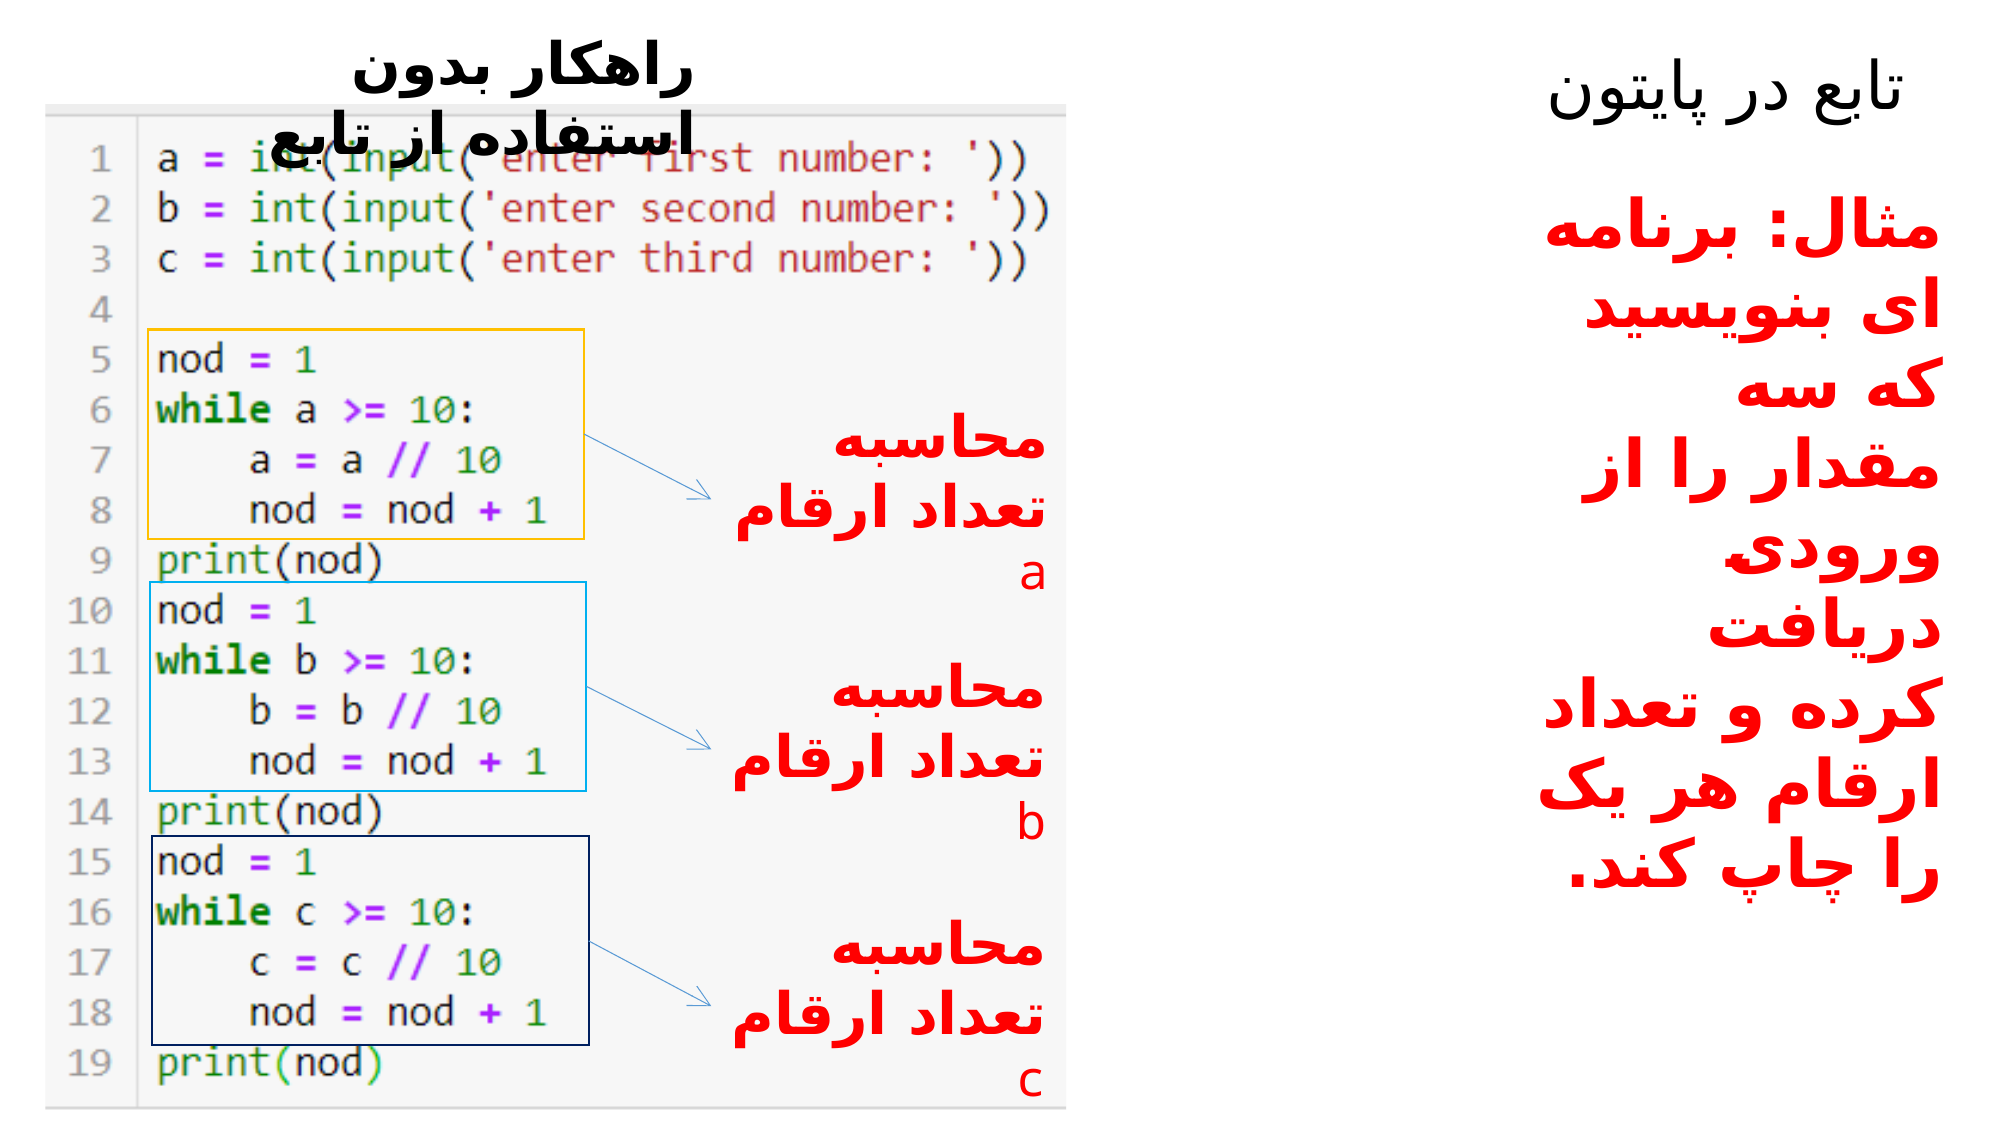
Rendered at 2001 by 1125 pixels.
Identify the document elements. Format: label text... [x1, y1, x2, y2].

text_box تابع در پایتون [1531, 35, 1920, 131]
picture [45, 104, 1067, 1125]
text_box راهکار بدون استفاده از تابع [177, 18, 712, 104]
text_box مثال: برنامه ای بنویسید که سه مقدار را از ورودی دریافت کرده و تعداد ارقام هر یک را چاپ کند. [1520, 173, 1959, 908]
